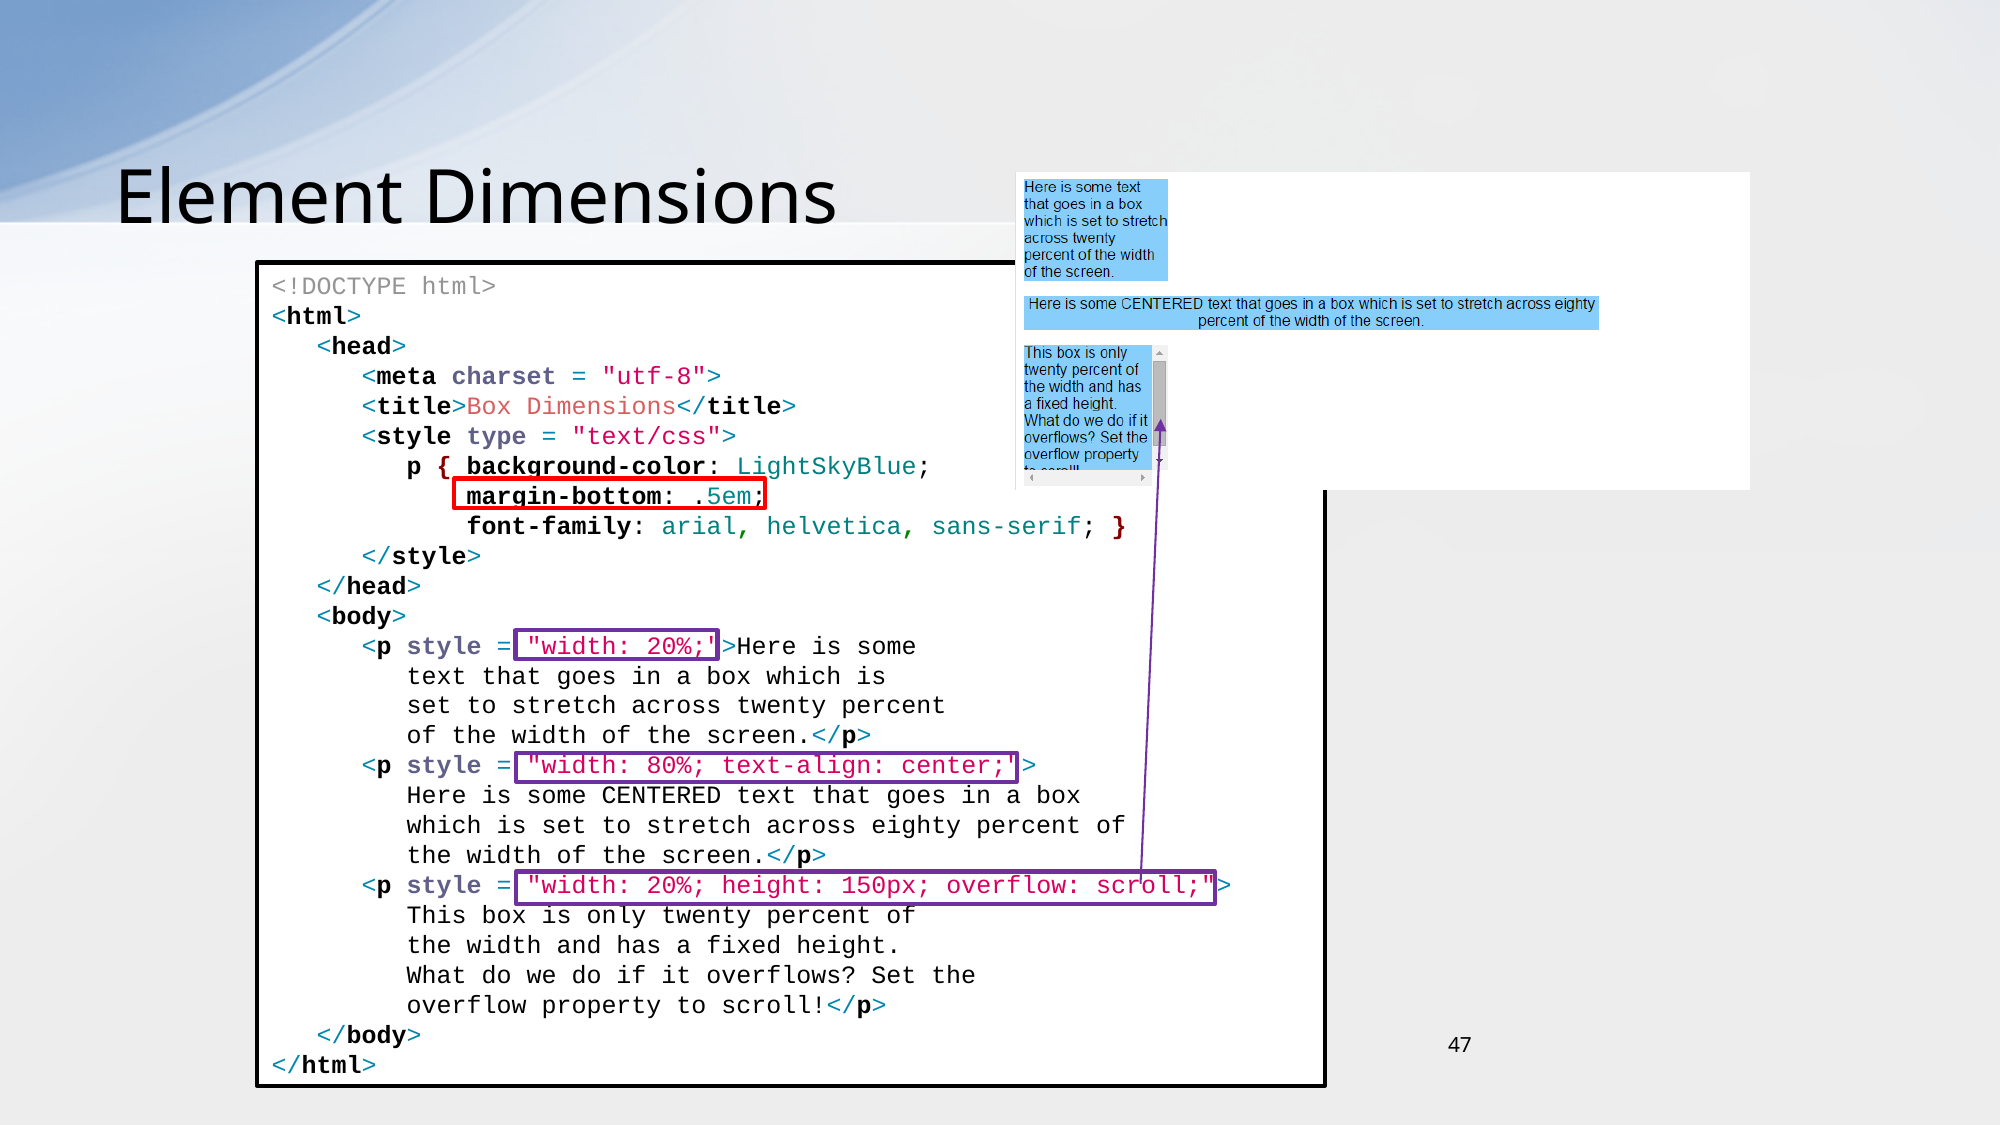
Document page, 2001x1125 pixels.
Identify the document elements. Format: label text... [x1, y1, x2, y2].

text_box [514, 751, 1019, 784]
text_box [452, 476, 767, 510]
title Element Dimensions [99, 58, 1900, 247]
text_box [513, 628, 720, 661]
text_box [514, 869, 1217, 906]
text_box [1139, 418, 1162, 885]
slide_number 47 [1433, 1024, 1900, 1103]
picture [0, 0, 2000, 1125]
text_box <!DOCTYPE html> <html> <head> <meta charset = "utf-8"> <title>Box Dimensions</title> <style type = "text/css"> p { background-color: LightSkyBlue; margin-bottom: .5em; font-family: arial, helvetica, sans-serif; } </style> </head> <body> <p style = "width: 20%;">Here is some text that goes in a box which is set to stretch across twenty percent of the width of the screen.</p> <p style = "width: 80%; text-align: center;"> Here is some CENTERED text that goes in a box which is set to stretch across eighty percent of the width of the screen.</p> <p style = "width: 20%; height: 150px; overflow: scroll;"> This box is only twenty percent of the width and has a fixed height. What do we do if it overflows? Set the overflow property to scroll!</p> </body> </html> [255, 260, 1327, 1088]
